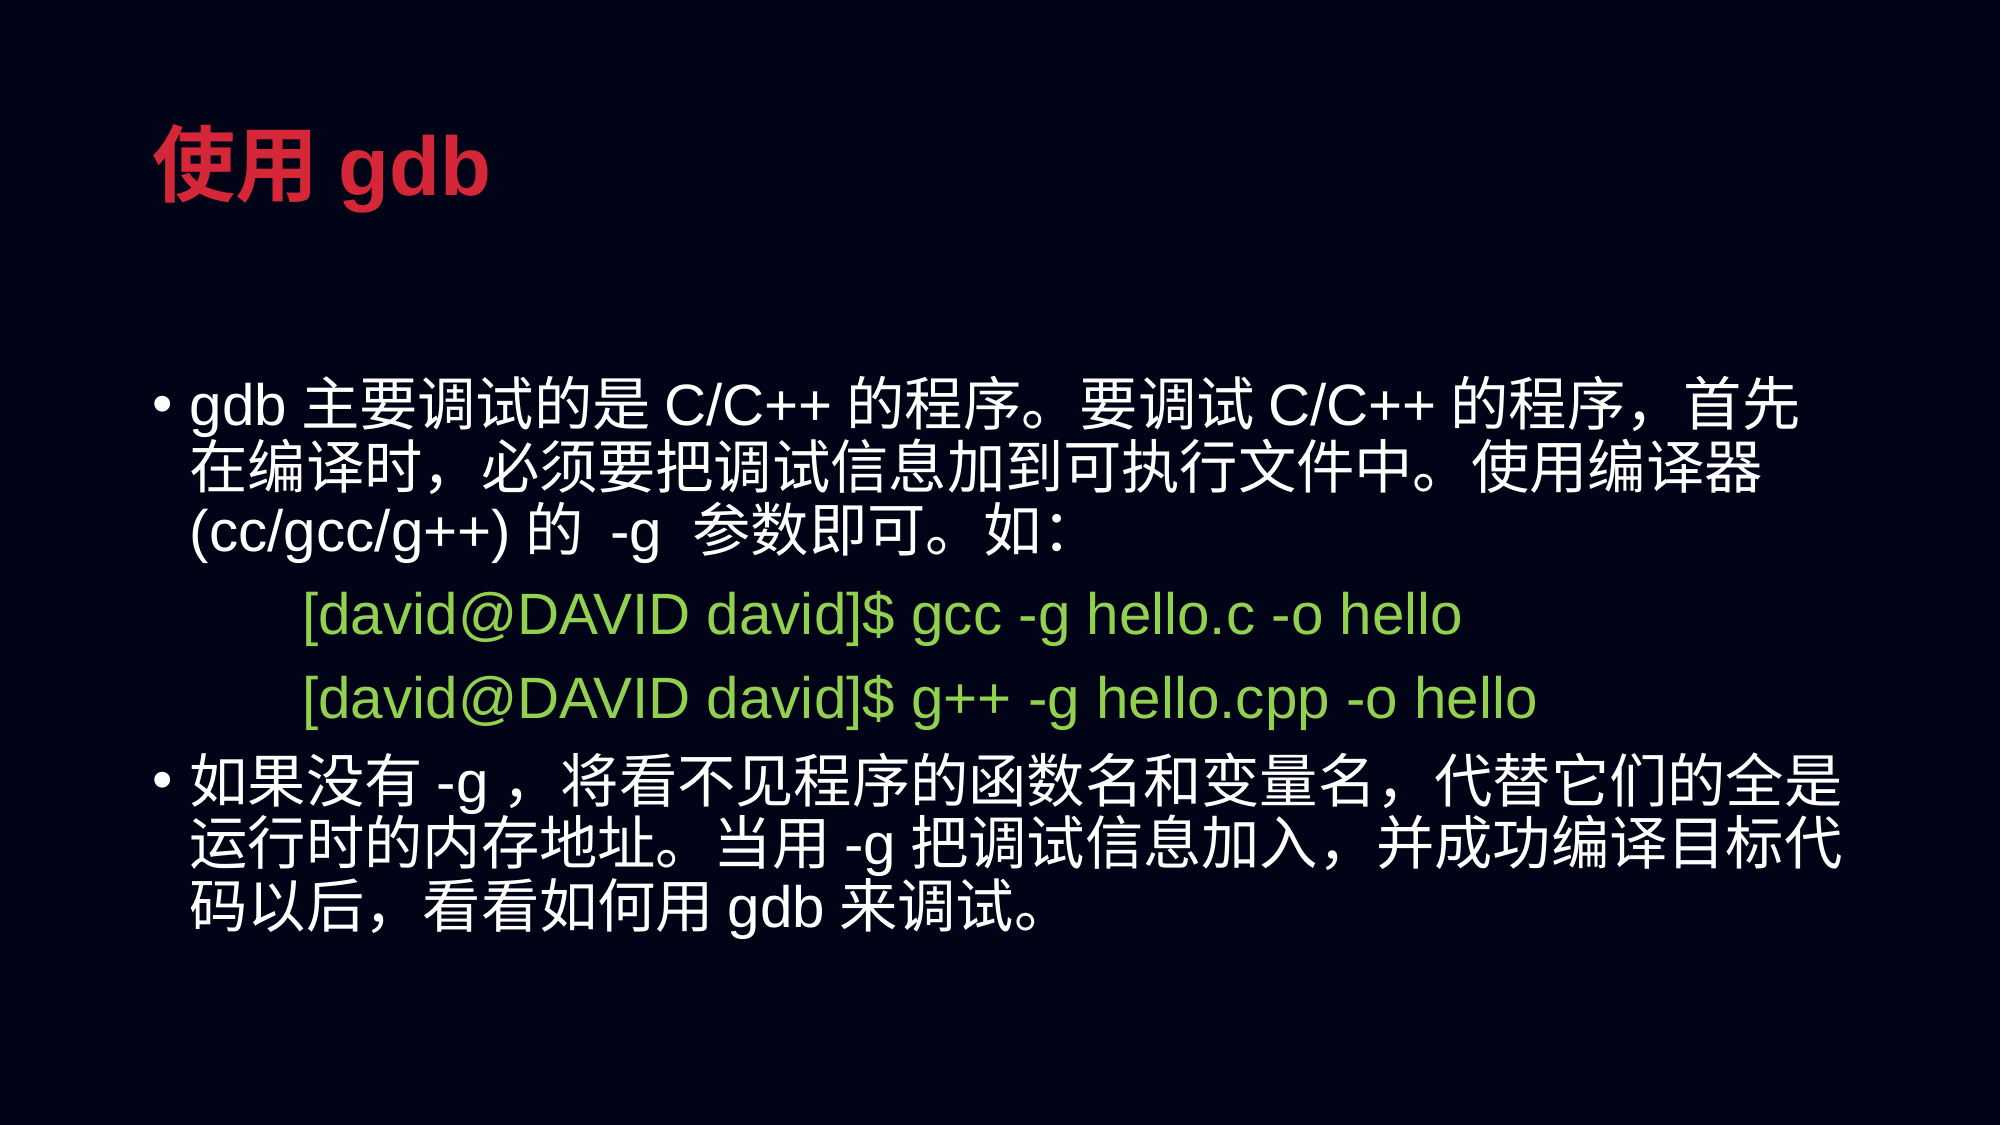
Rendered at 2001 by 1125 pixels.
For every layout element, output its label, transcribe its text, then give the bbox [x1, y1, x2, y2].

text_box 使用gdb [137, 59, 1863, 276]
text_box gdb主要调试的是C/C++的程序。要调试C/C++的程序，首先在编译时，必须要把调试信息加到可执行文件中。使用编译器(cc/gcc/g++)的 -g 参数即可。如： [david@DAVID david]$ gcc -g hello.c -o hello [david@DAVID david]$ g++ -g hello.cpp -o hello 如果没有-g，将看不见程序的函数名和变量名，代替它们的全是运行时的内存地址。当用-g把调试信息加入，并成功编译目标代码以后，看看如何用gdb来调试。 [137, 276, 1863, 1014]
